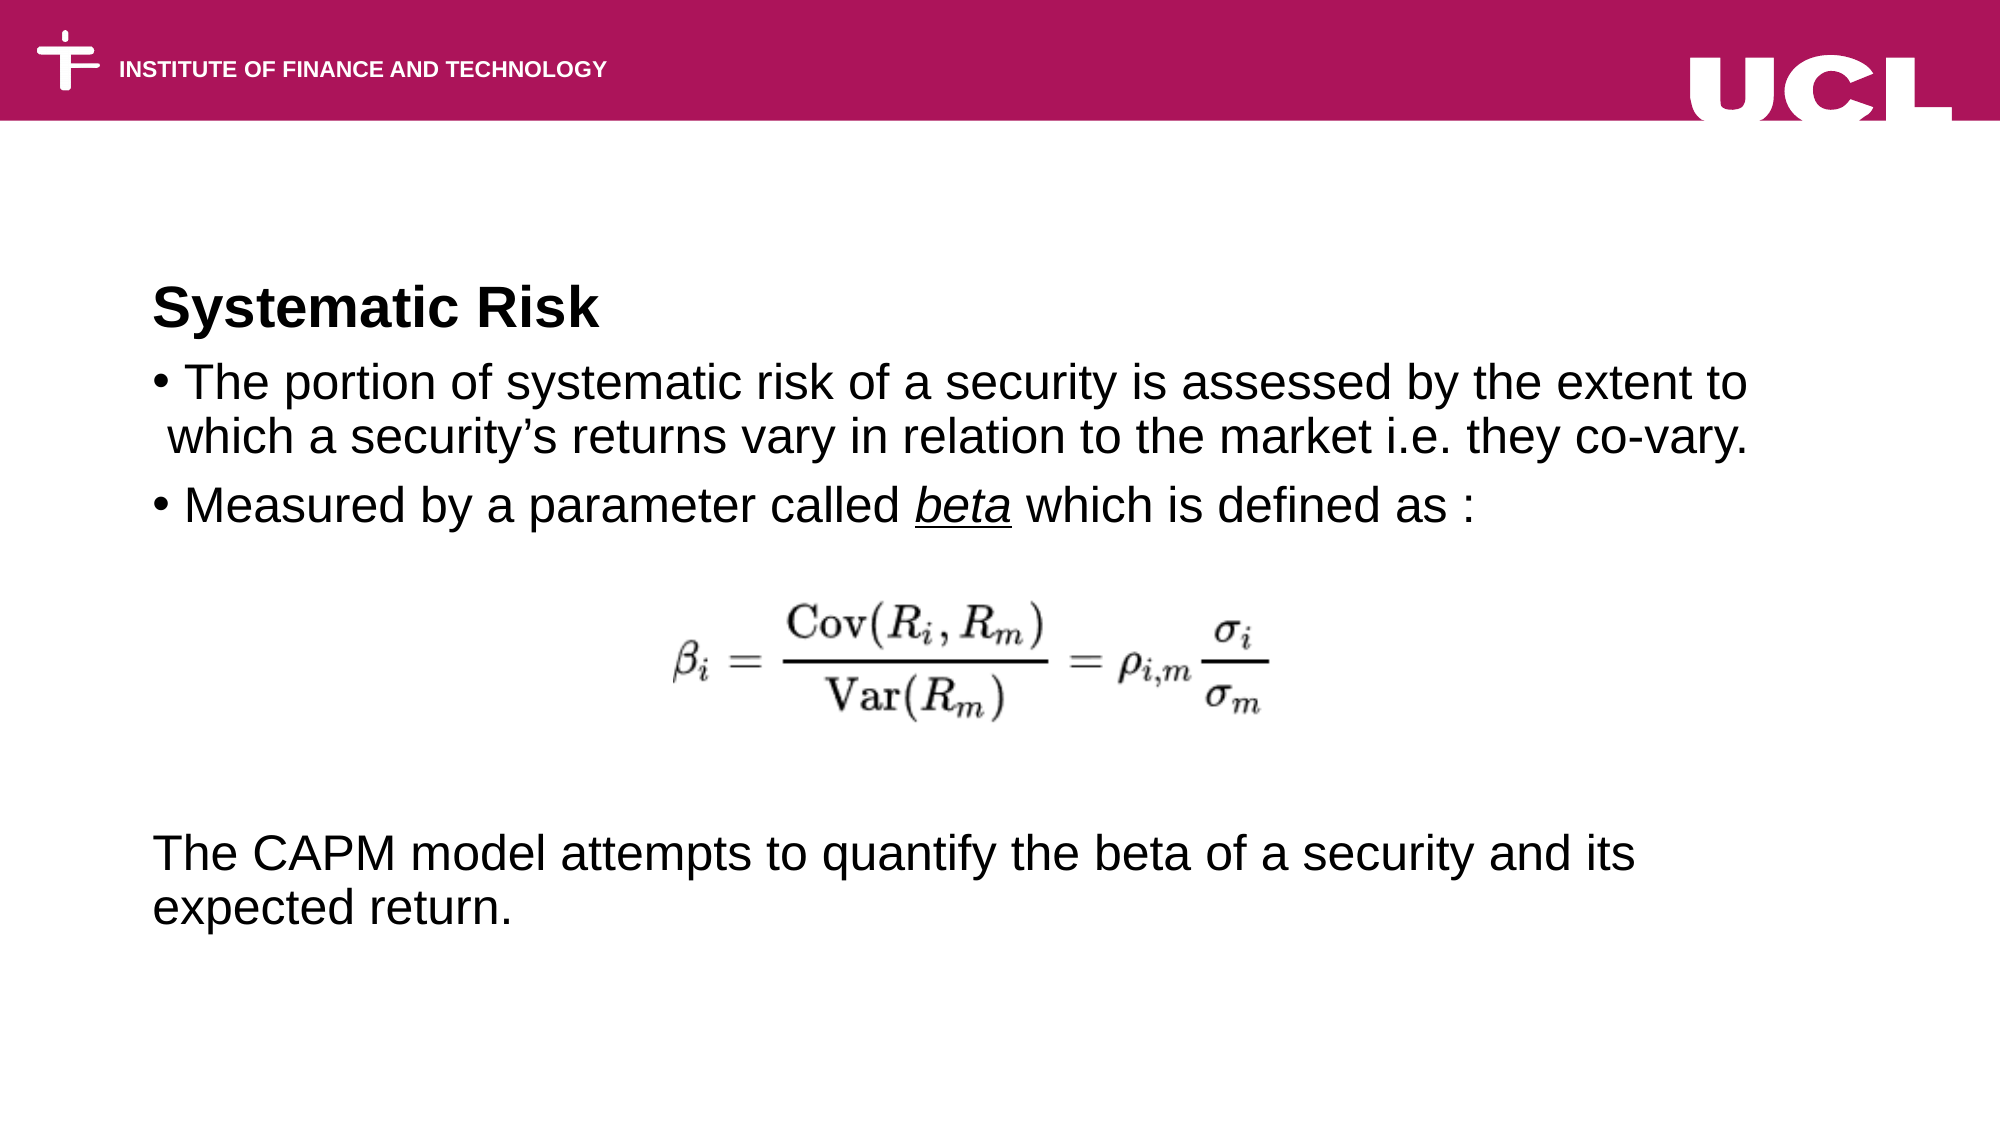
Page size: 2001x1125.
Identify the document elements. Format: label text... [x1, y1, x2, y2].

picture [36, 30, 101, 91]
list Systematic Risk The portion of systematic risk of a security is assessed by the extent to which a security’s returns vary in relation to the market i.e. they co-vary. Measured by a parameter called beta which is defined as : The CAPM model attempts to quantify the beta of a security and its expected return. [137, 269, 1863, 1014]
picture [673, 582, 1287, 771]
